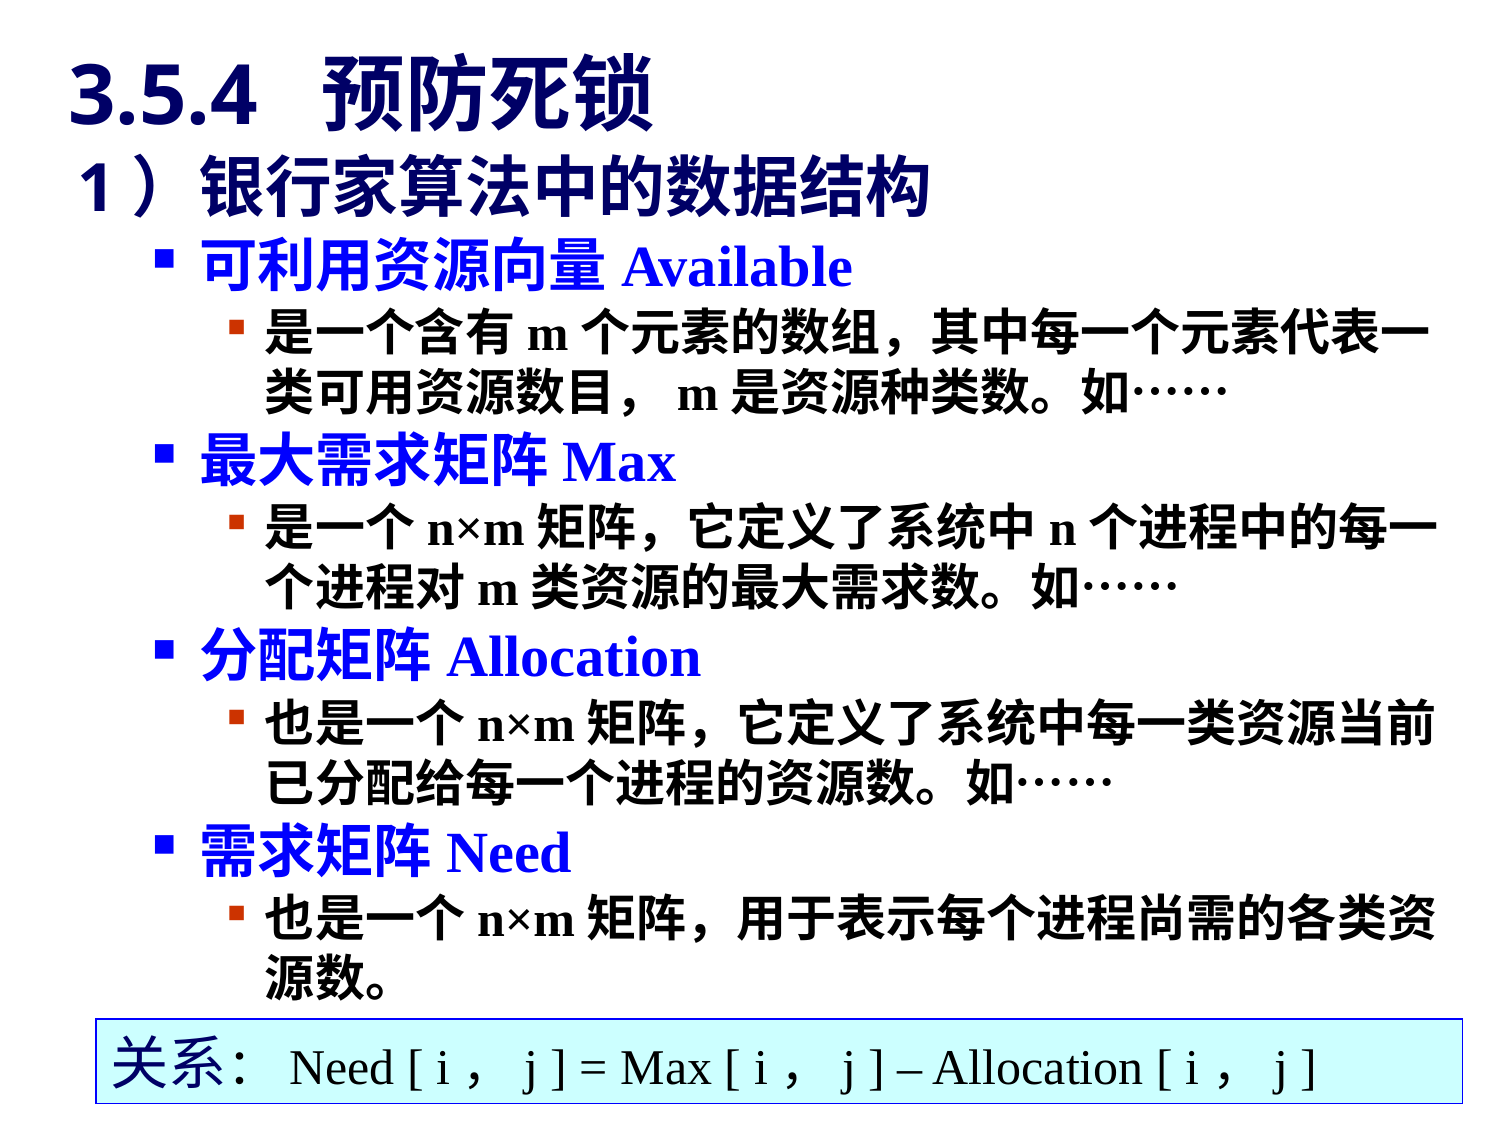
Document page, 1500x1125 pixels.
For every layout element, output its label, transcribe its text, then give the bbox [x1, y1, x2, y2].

text_box 3.5.4 预防死锁 [53, 35, 1468, 149]
list 1）银行家算法中的数据结构 可利用资源向量Available 是一个含有m个元素的数组，其中每一个元素代表一类可用资源数目，m是资源种类数。如…… 最大需求矩阵Max 是一个n×m矩阵，它定义了系统中n个进程中的每一个进程对m类资源的最大需求数。如…… 分配矩阵Allocation 也是一个n×m矩阵，它定义了系统中每一类资源当前已分配给每一个进程的资源数。如…… 需求矩阵Need 也是一个n×m矩阵，用于表示每个进程尚需的各类资源数。 [62, 137, 1470, 1026]
text_box 关系：Need [ i，j ] = Max [ i，j ] – Allocation [ i，j ] [95, 1018, 1463, 1104]
slide_number [1463, 1026, 1468, 1100]
